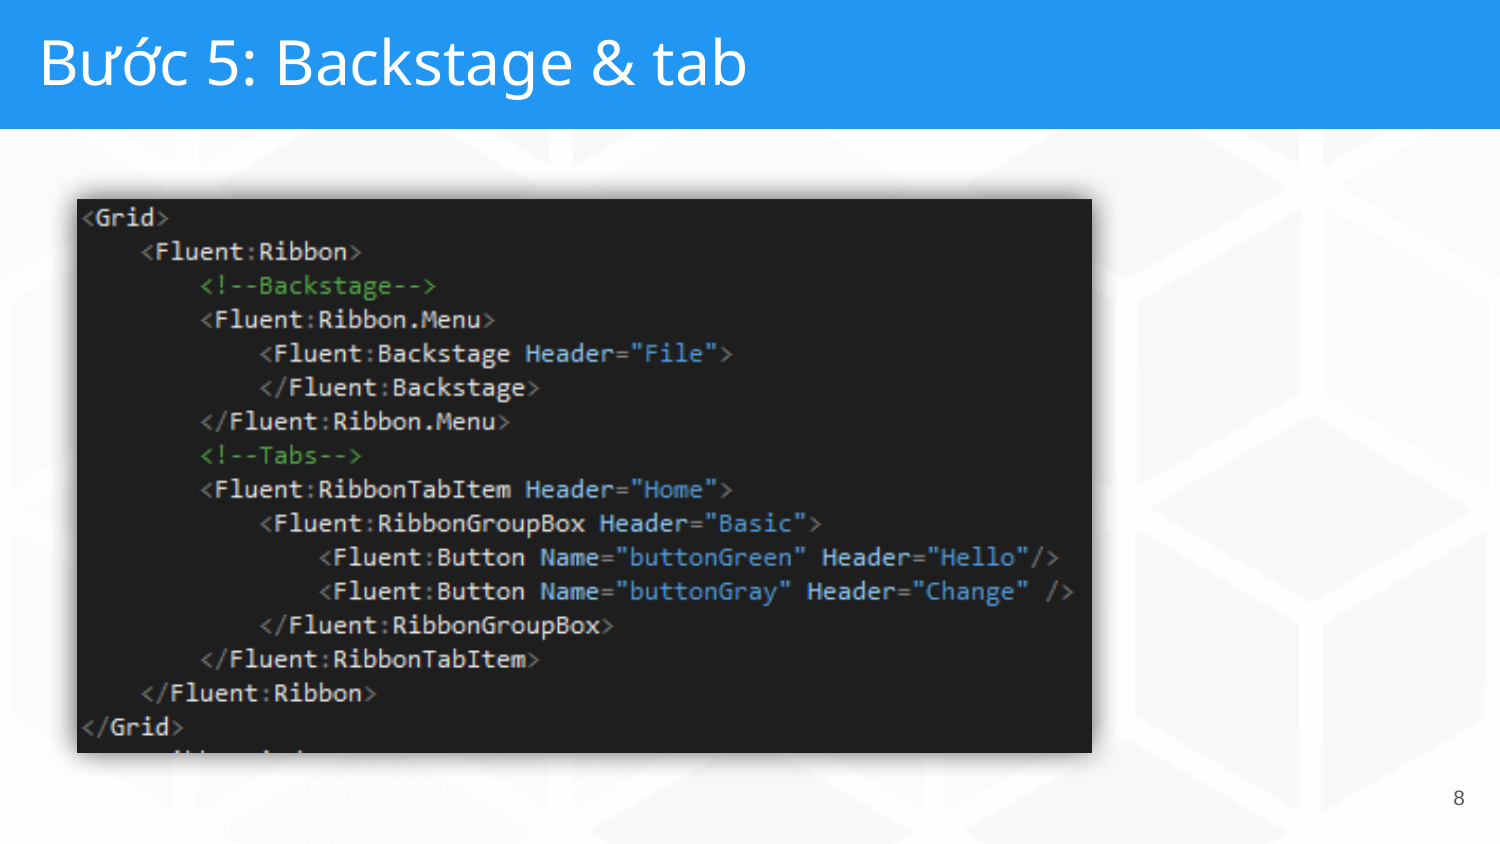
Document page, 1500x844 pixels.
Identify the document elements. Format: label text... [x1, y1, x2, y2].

title Bước 5: Backstage & tab [23, 0, 1500, 122]
picture [0, 129, 1500, 844]
slide_number ‹#› [1389, 764, 1480, 830]
